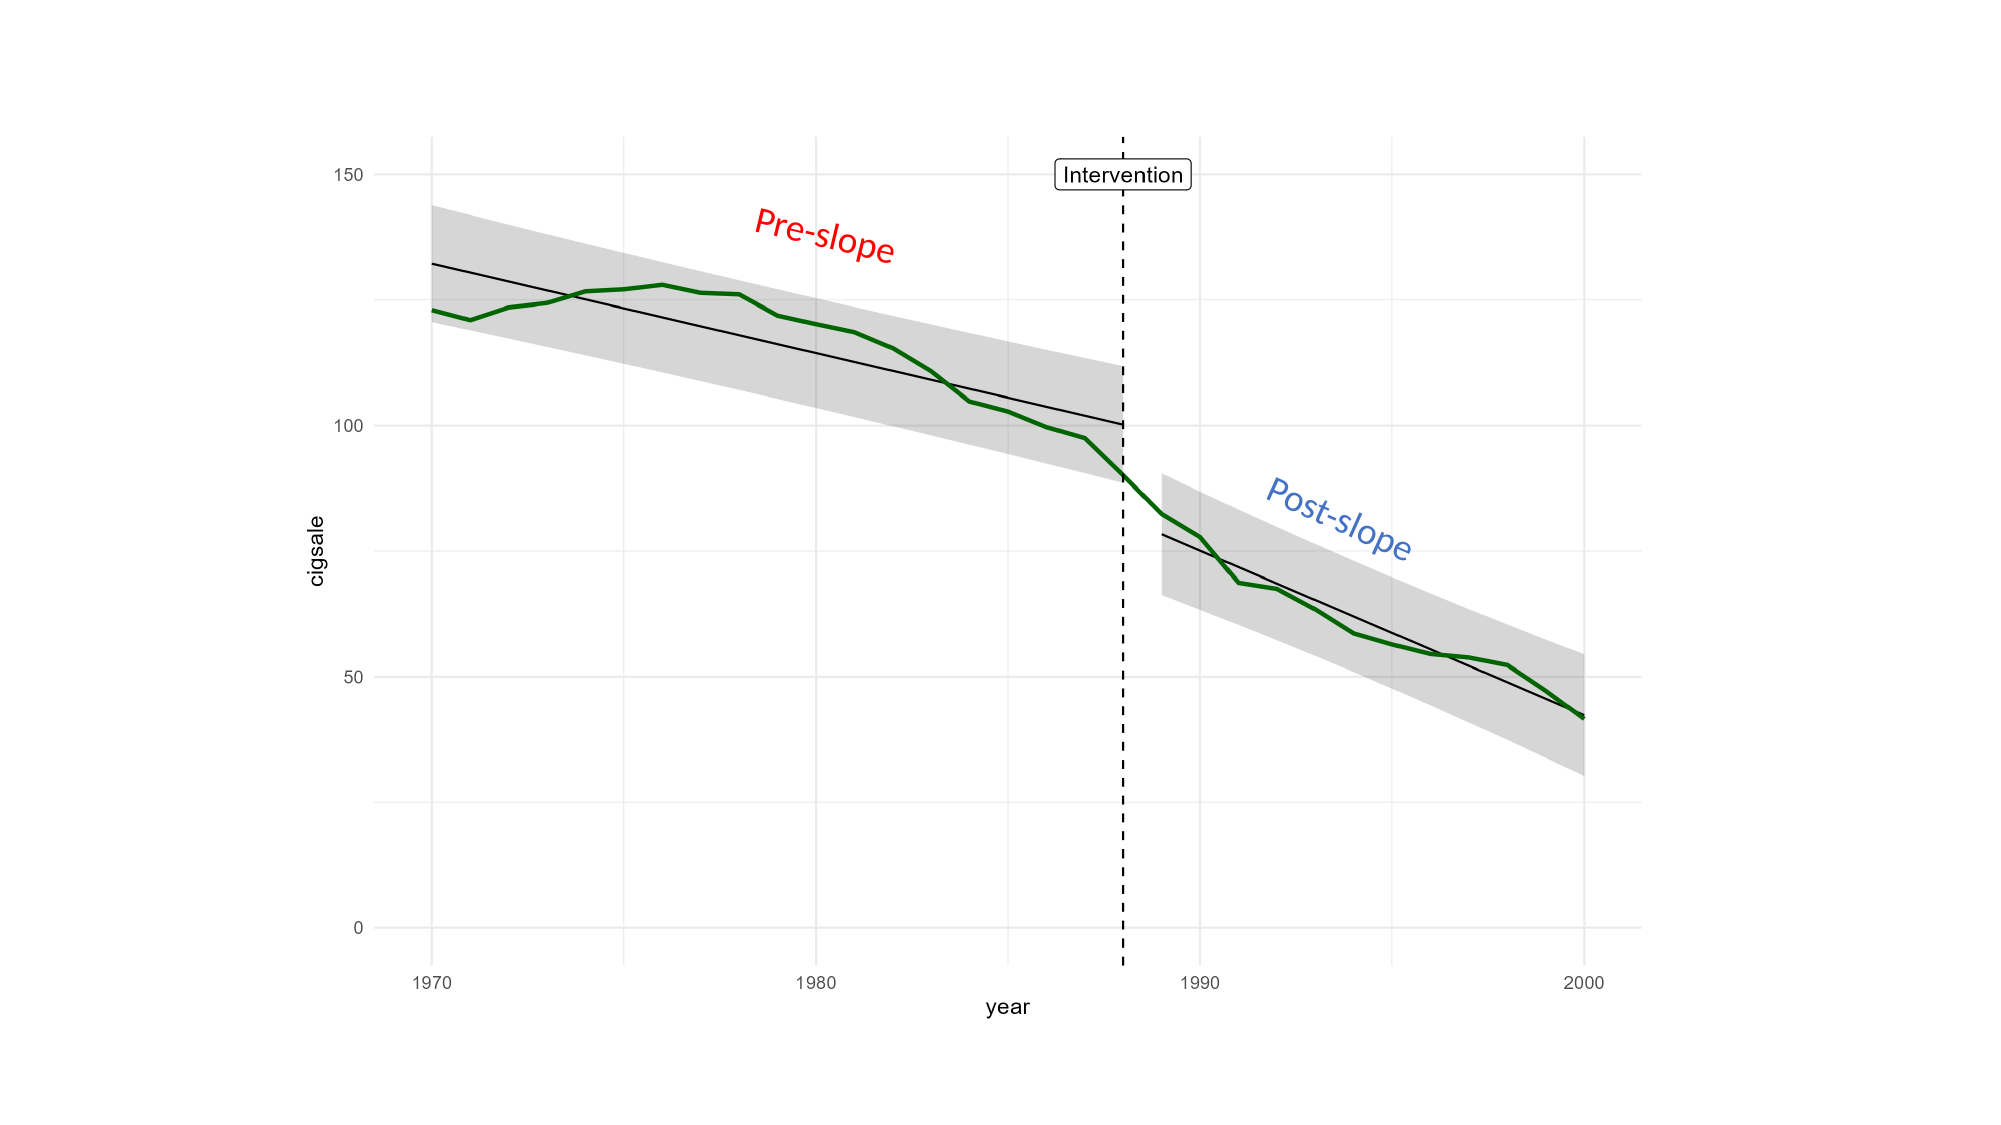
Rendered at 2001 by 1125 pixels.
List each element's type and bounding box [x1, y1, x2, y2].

list [295, 125, 1653, 1031]
